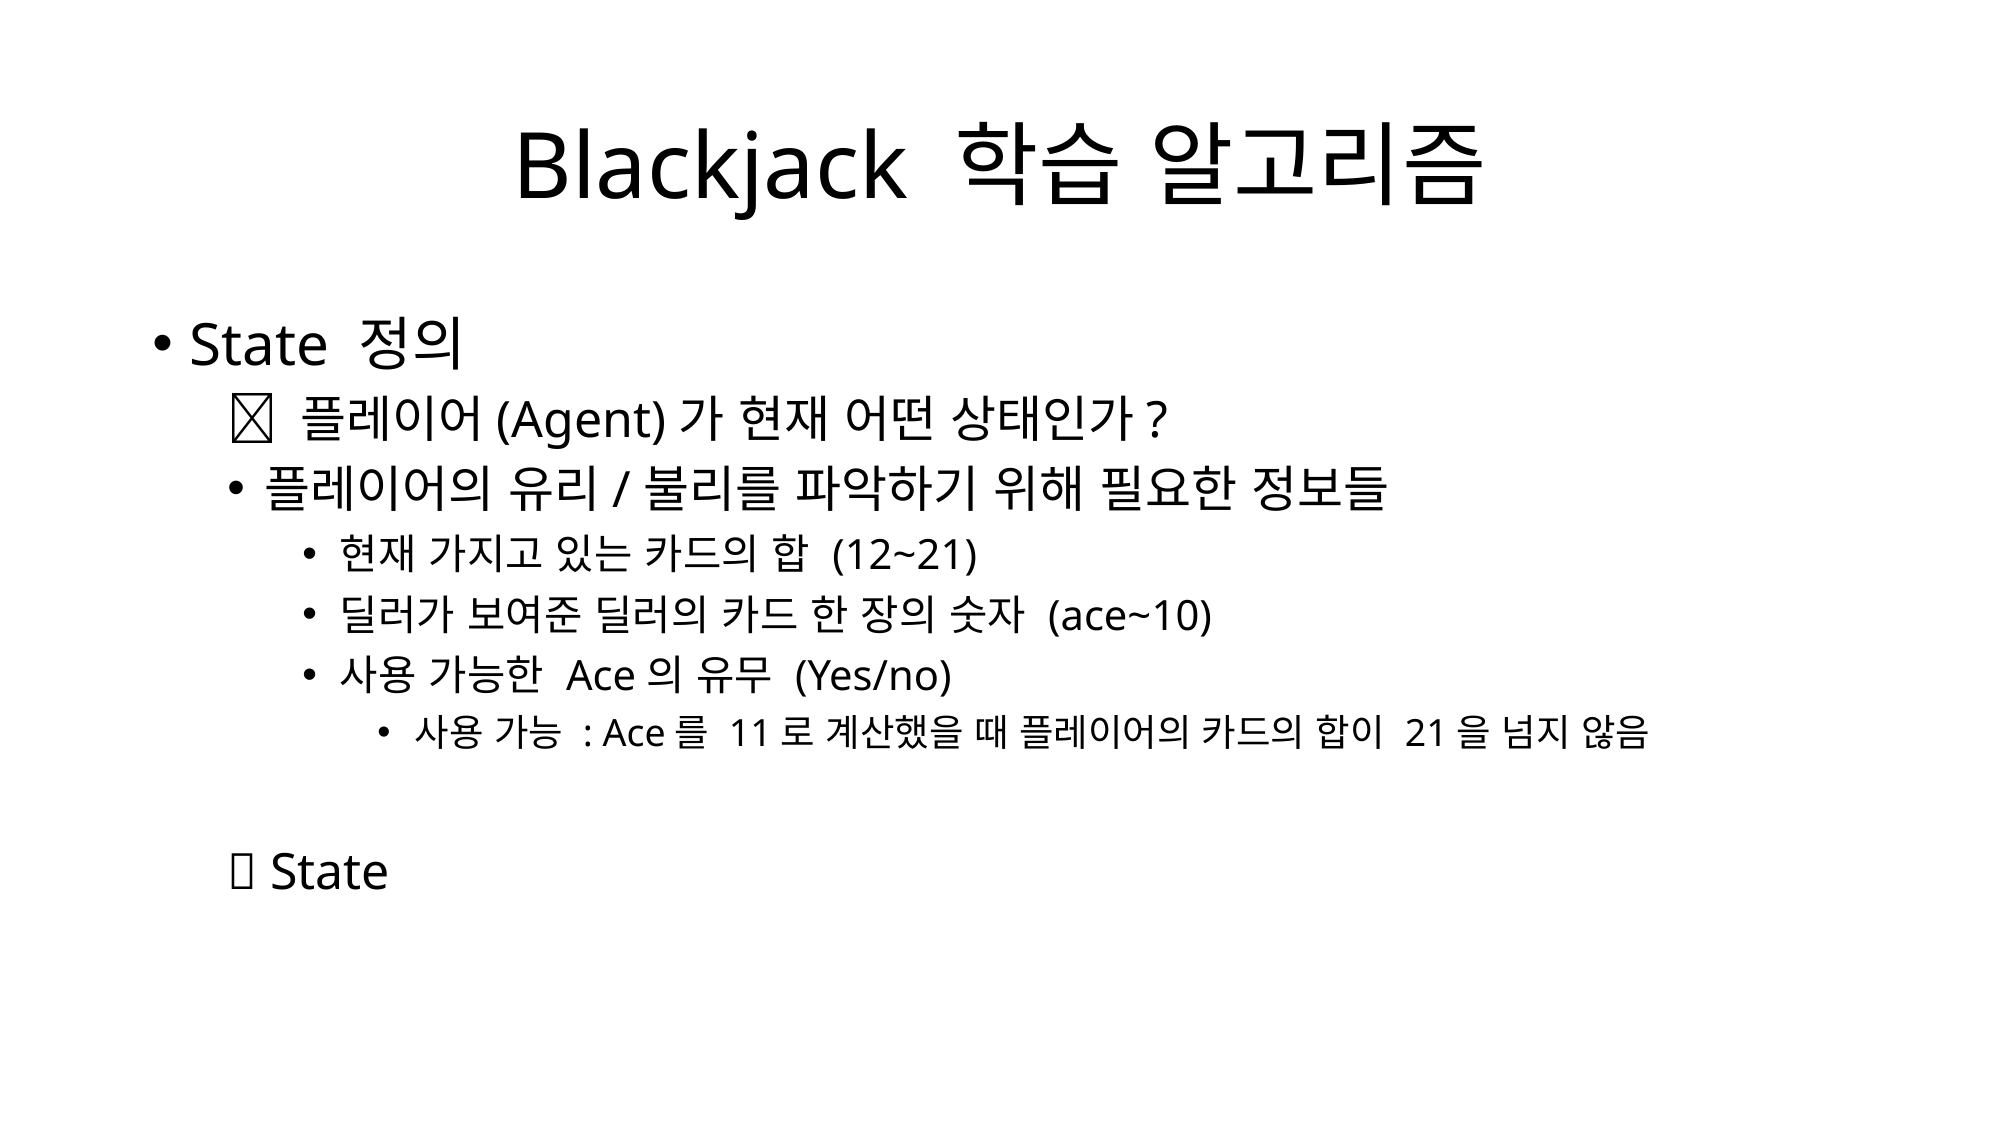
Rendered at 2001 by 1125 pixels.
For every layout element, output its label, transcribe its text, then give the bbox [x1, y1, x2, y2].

title Blackjack 학습 알고리즘 [137, 59, 1863, 278]
